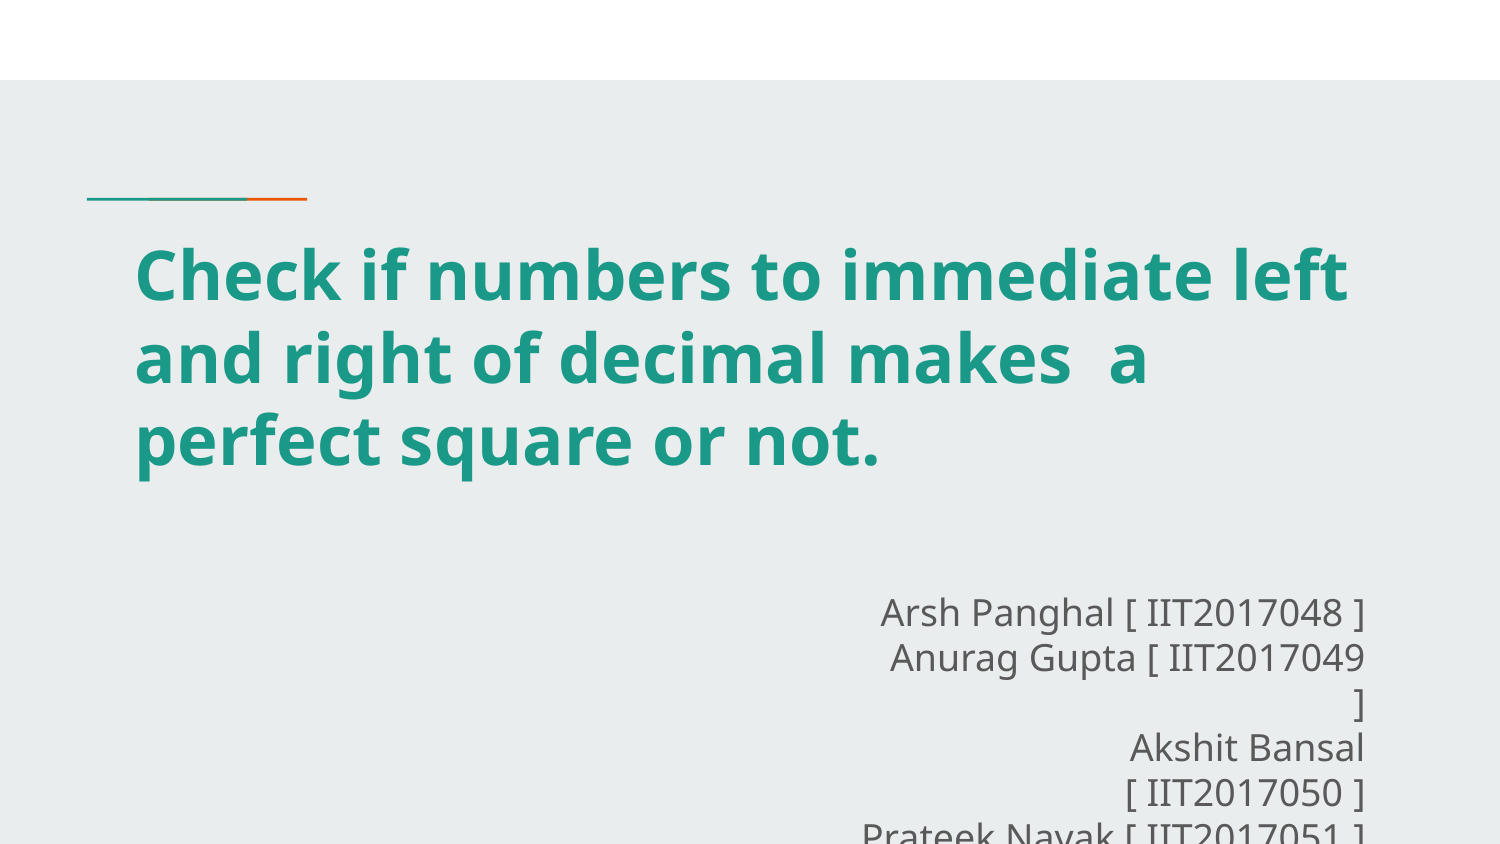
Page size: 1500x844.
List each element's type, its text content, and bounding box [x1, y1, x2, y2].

title Check if numbers to immediate left and right of decimal makes a perfect square or not. [119, 216, 1381, 490]
subtitle Arsh Panghal [ IIT2017048 ] Anurag Gupta [ IIT2017049 ] Akshit Bansal [ IIT2017050 ] Prateek Nayak [ IIT2017051 ] [119, 573, 1381, 786]
